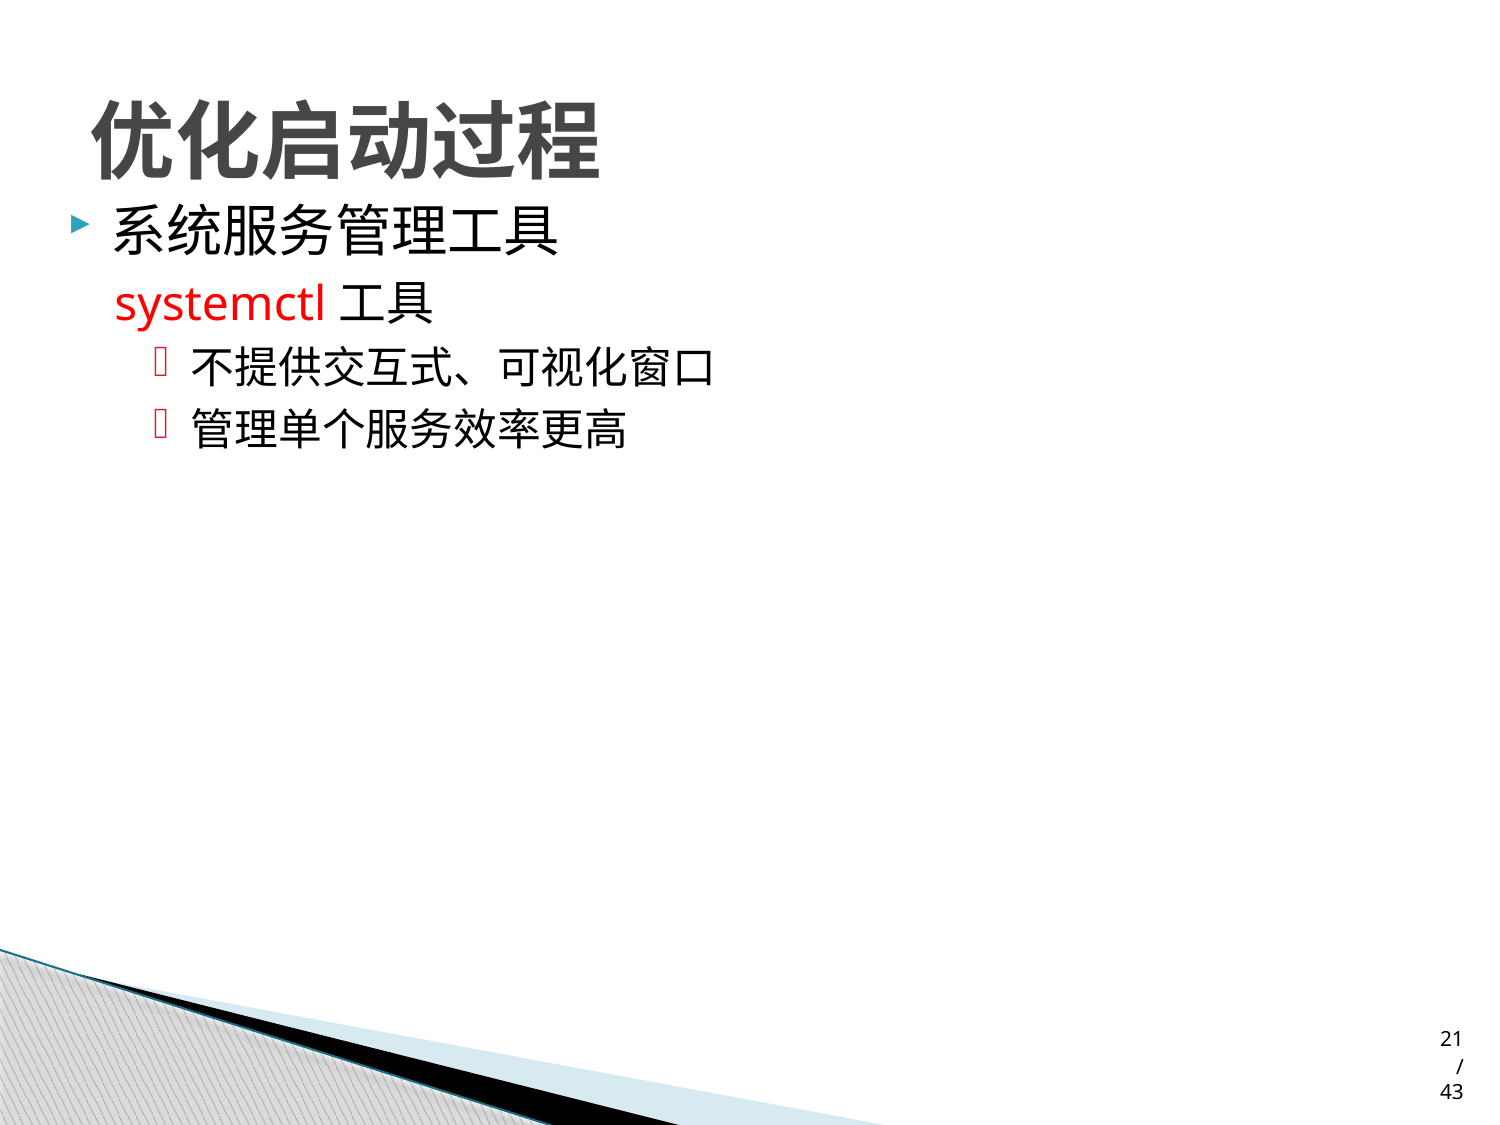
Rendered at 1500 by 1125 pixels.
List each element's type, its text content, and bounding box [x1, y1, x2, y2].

list 系统服务管理工具 systemctl工具 不提供交互式、可视化窗口 管理单个服务效率更高 [35, 187, 1430, 1032]
title 优化启动过程 [75, 45, 1425, 233]
slide_number 21/43 [1418, 1051, 1479, 1112]
